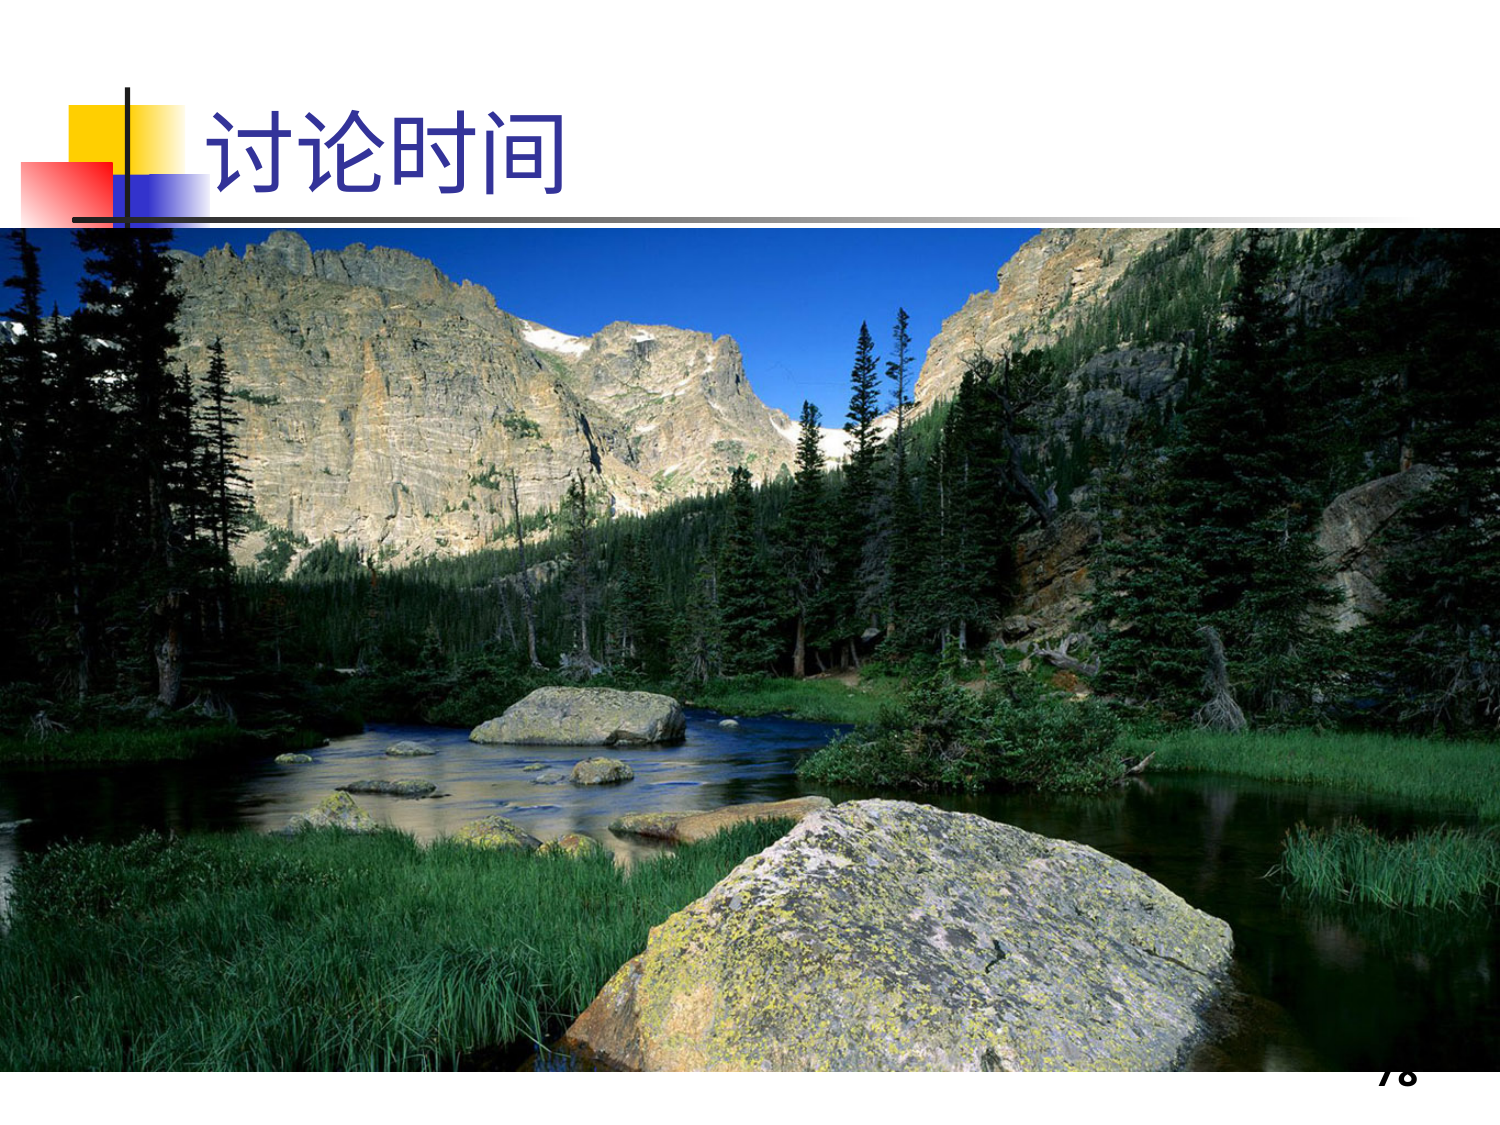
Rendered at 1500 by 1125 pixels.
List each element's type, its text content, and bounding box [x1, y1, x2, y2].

slide_number 78 [1121, 1081, 1435, 1109]
title 讨论时间 [188, 26, 1468, 214]
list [0, 227, 1500, 1072]
